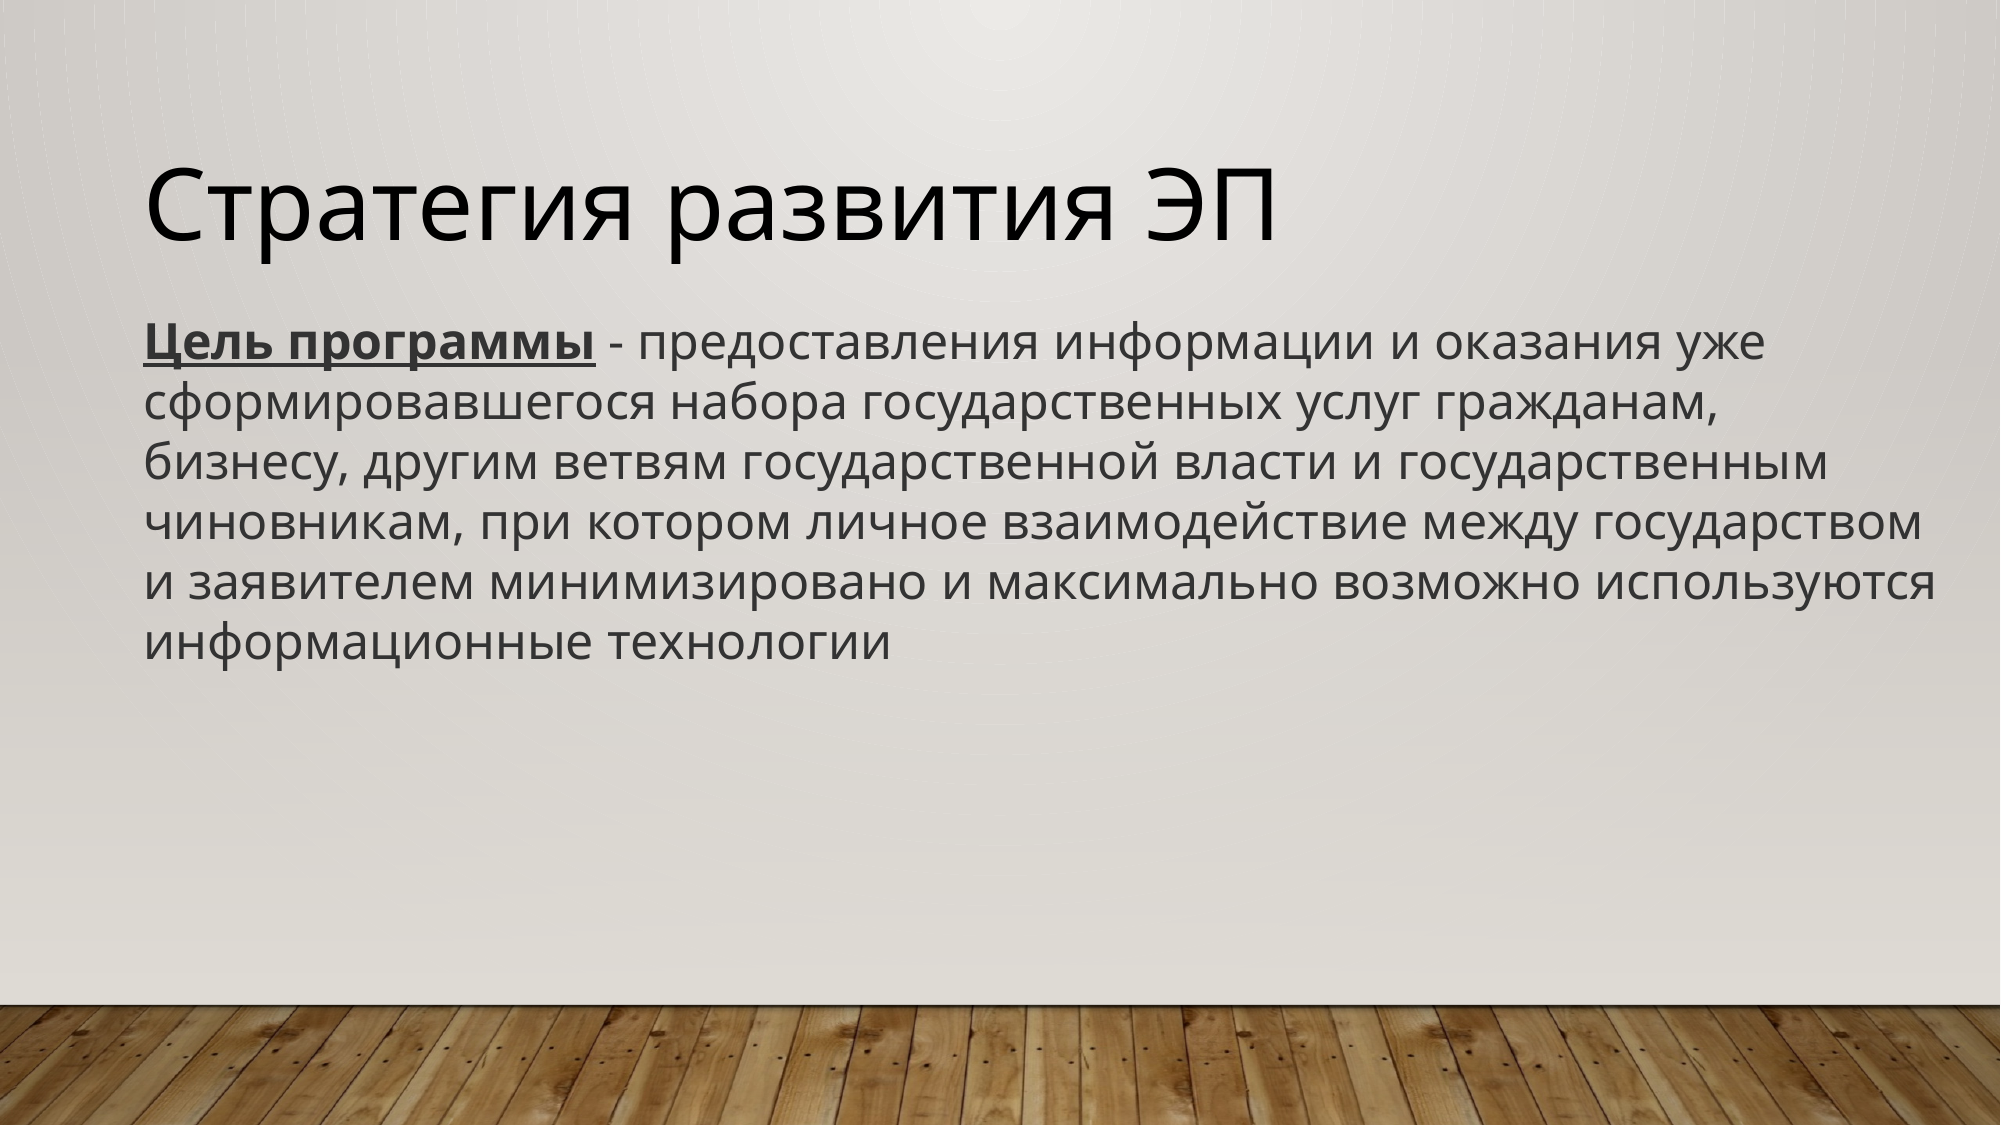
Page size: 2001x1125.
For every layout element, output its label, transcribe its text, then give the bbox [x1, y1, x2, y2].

picture [0, 1005, 2000, 1125]
text_box Стратегия развития ЭП [128, 132, 1528, 268]
text_box Цель программы - предоставления информации и оказания уже сформировавшегося набора государственных услуг гражданам, бизнесу, другим ветвям государственной власти и государственным чиновникам, при котором личное взаимодействие между государством и заявителем минимизировано и максимально возможно используются информационные технологии [128, 302, 1981, 677]
